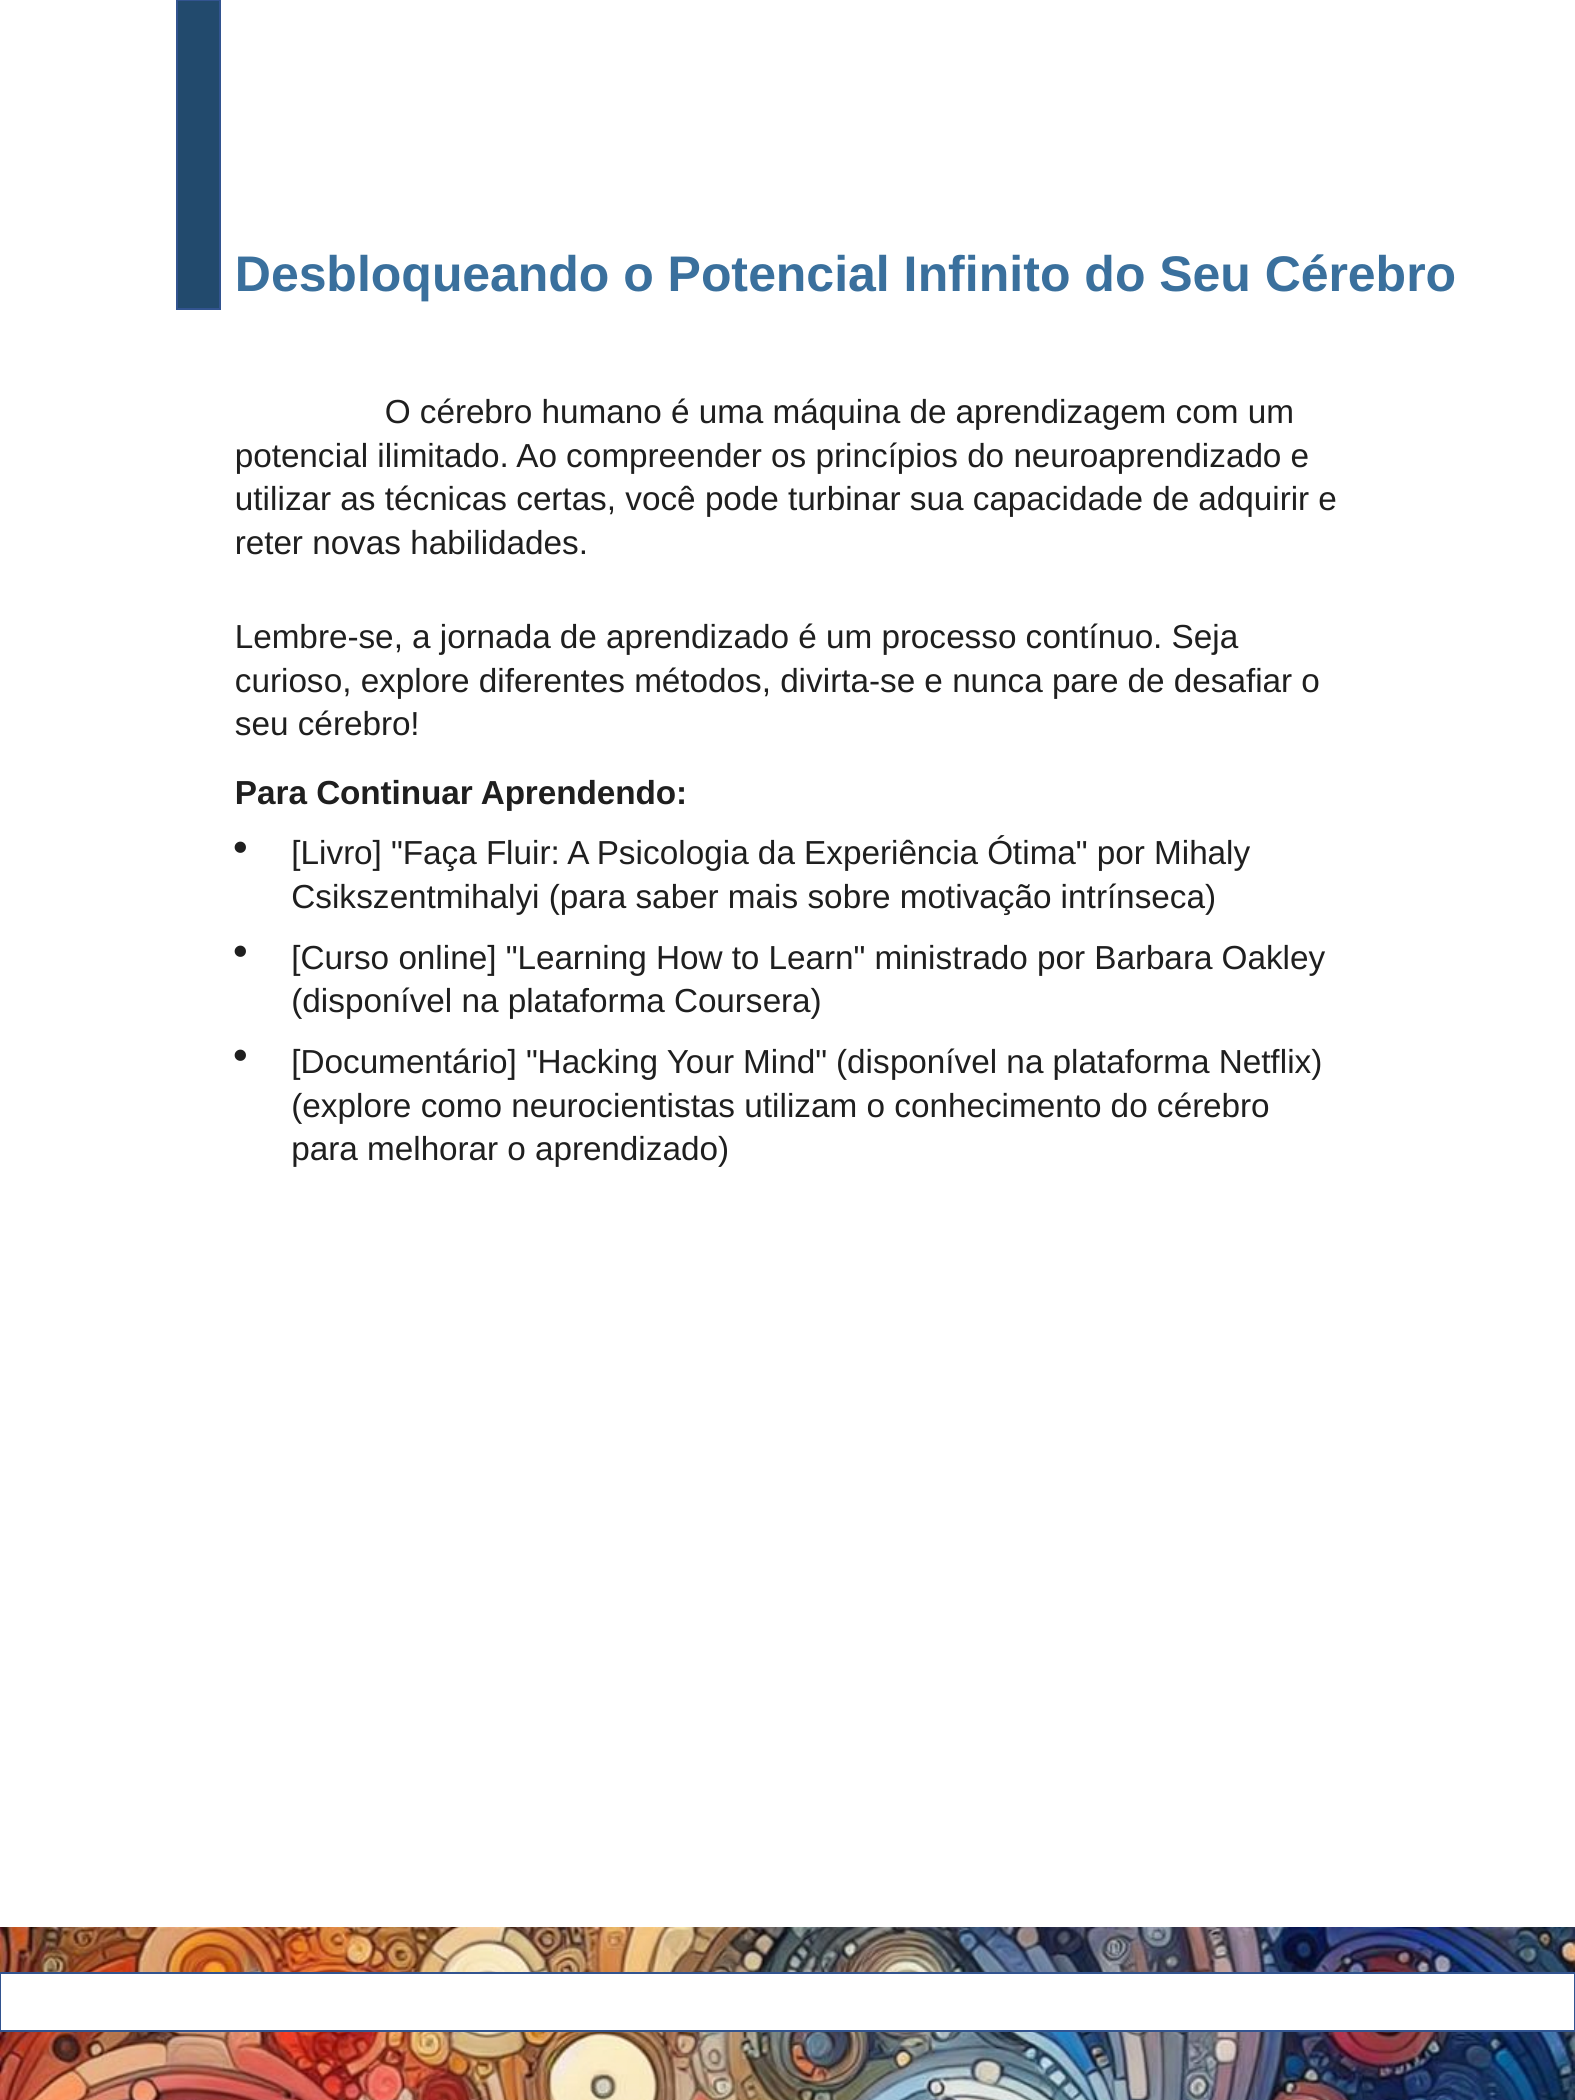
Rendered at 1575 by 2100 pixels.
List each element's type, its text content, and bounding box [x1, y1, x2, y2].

text_box O cérebro humano é uma máquina de aprendizagem com um potencial ilimitado. Ao compreender os princípios do neuroaprendizado e utilizar as técnicas certas, você pode turbinar sua capacidade de adquirir e reter novas habilidades. Lembre-se, a jornada de aprendizado é um processo contínuo. Seja curioso, explore diferentes métodos, divirta-se e nunca pare de desafiar o seu cérebro! Para Continuar Aprendendo: [Livro] "Faça Fluir: A Psicologia da Experiência Ótima" por Mihaly Csikszentmihalyi (para saber mais sobre motivação intrínseca) [Curso online] "Learning How to Learn" ministrado por Barbara Oakley (disponível na plataforma Coursera) [Documentário] "Hacking Your Mind" (disponível na plataforma Netflix) (explore como neurocientistas utilizam o conhecimento do cérebro para melhorar o aprendizado) [220, 378, 1358, 1175]
text_box Desbloqueando o Potencial Infinito do Seu Cérebro [220, 256, 1575, 309]
text_box [176, 0, 221, 310]
picture [0, 1927, 1575, 2100]
